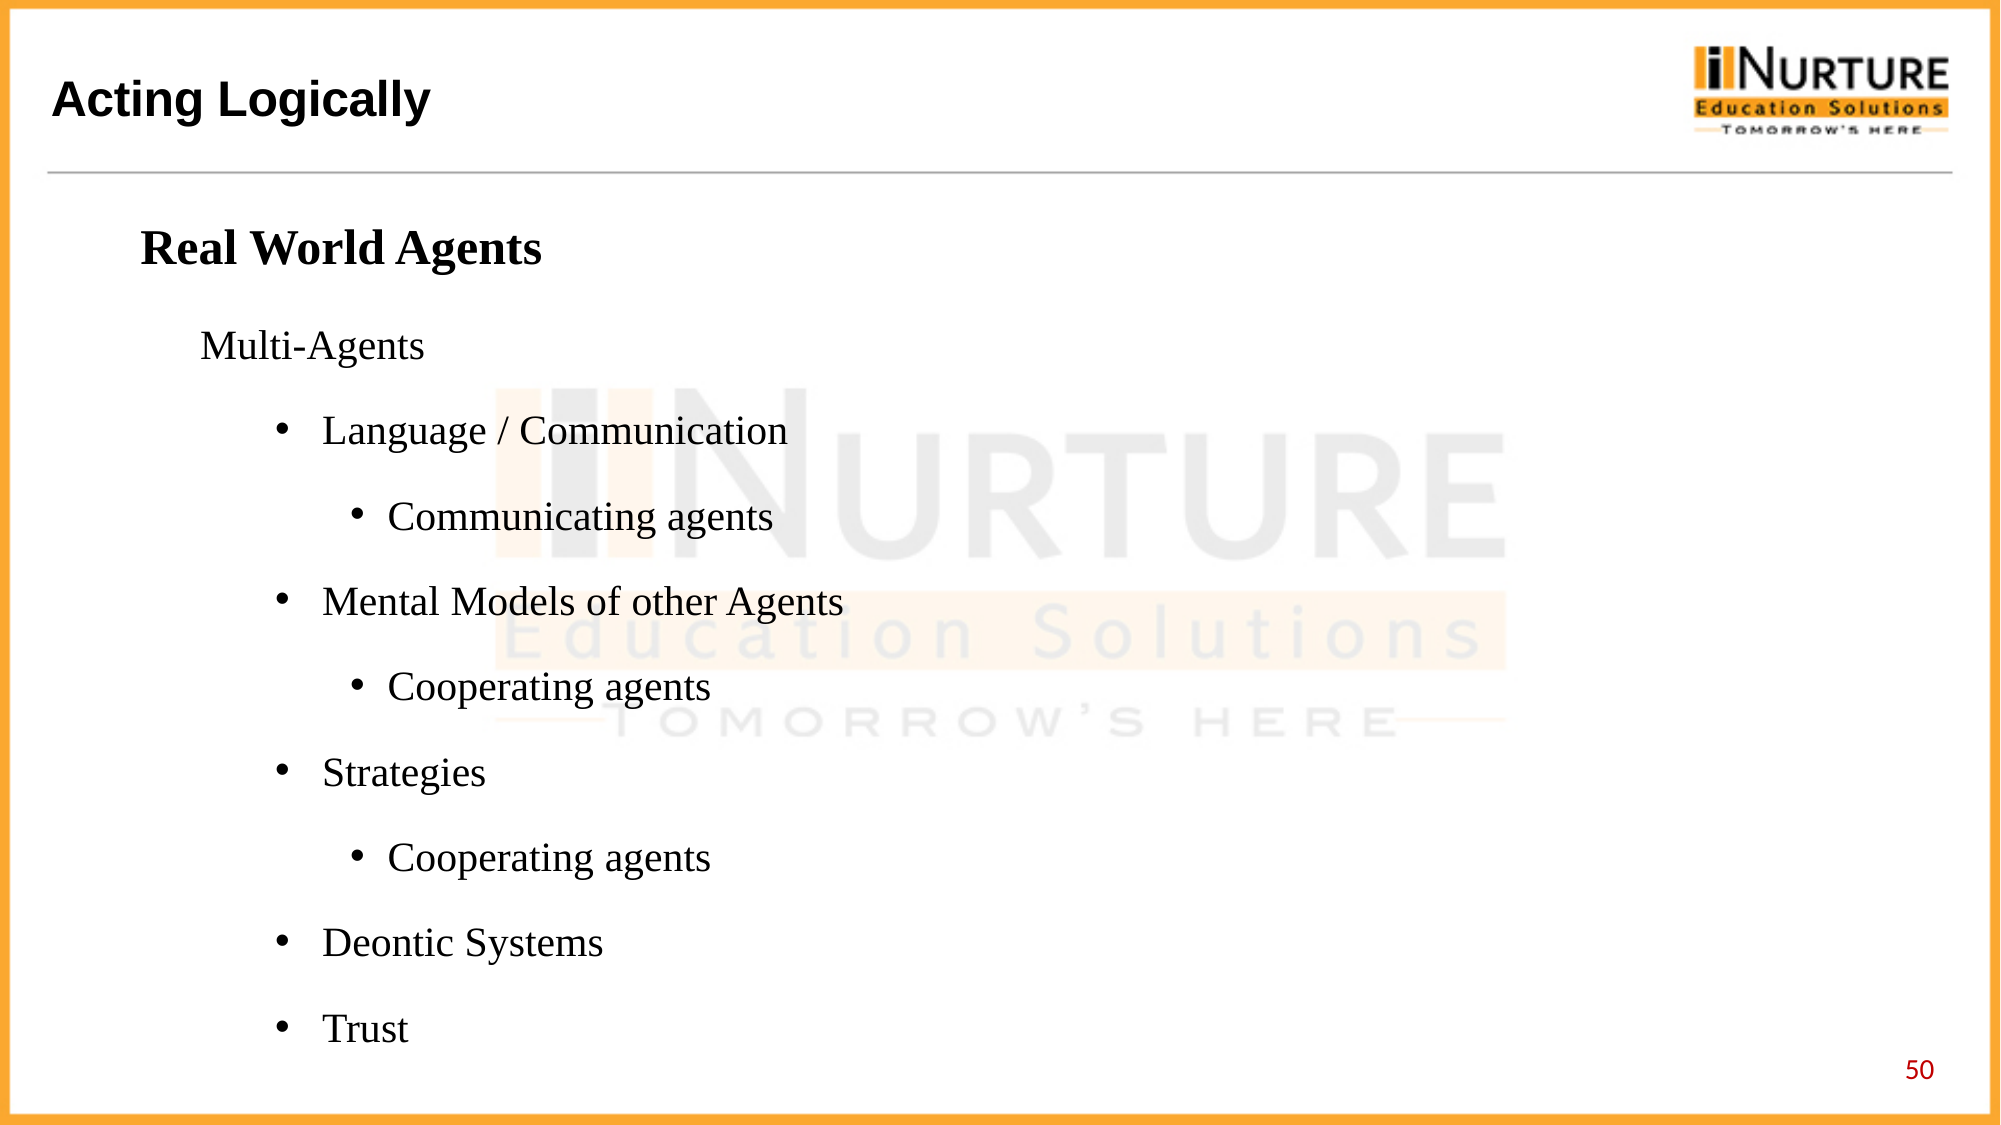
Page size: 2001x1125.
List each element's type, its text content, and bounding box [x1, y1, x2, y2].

text_box Multi-Agents Language / Communication Communicating agents Mental Models of other Agents Cooperating agents Strategies Cooperating agents Deontic Systems Trust [185, 285, 1838, 1058]
picture [0, 0, 2001, 1125]
text_box Real World Agents [66, 207, 2000, 283]
